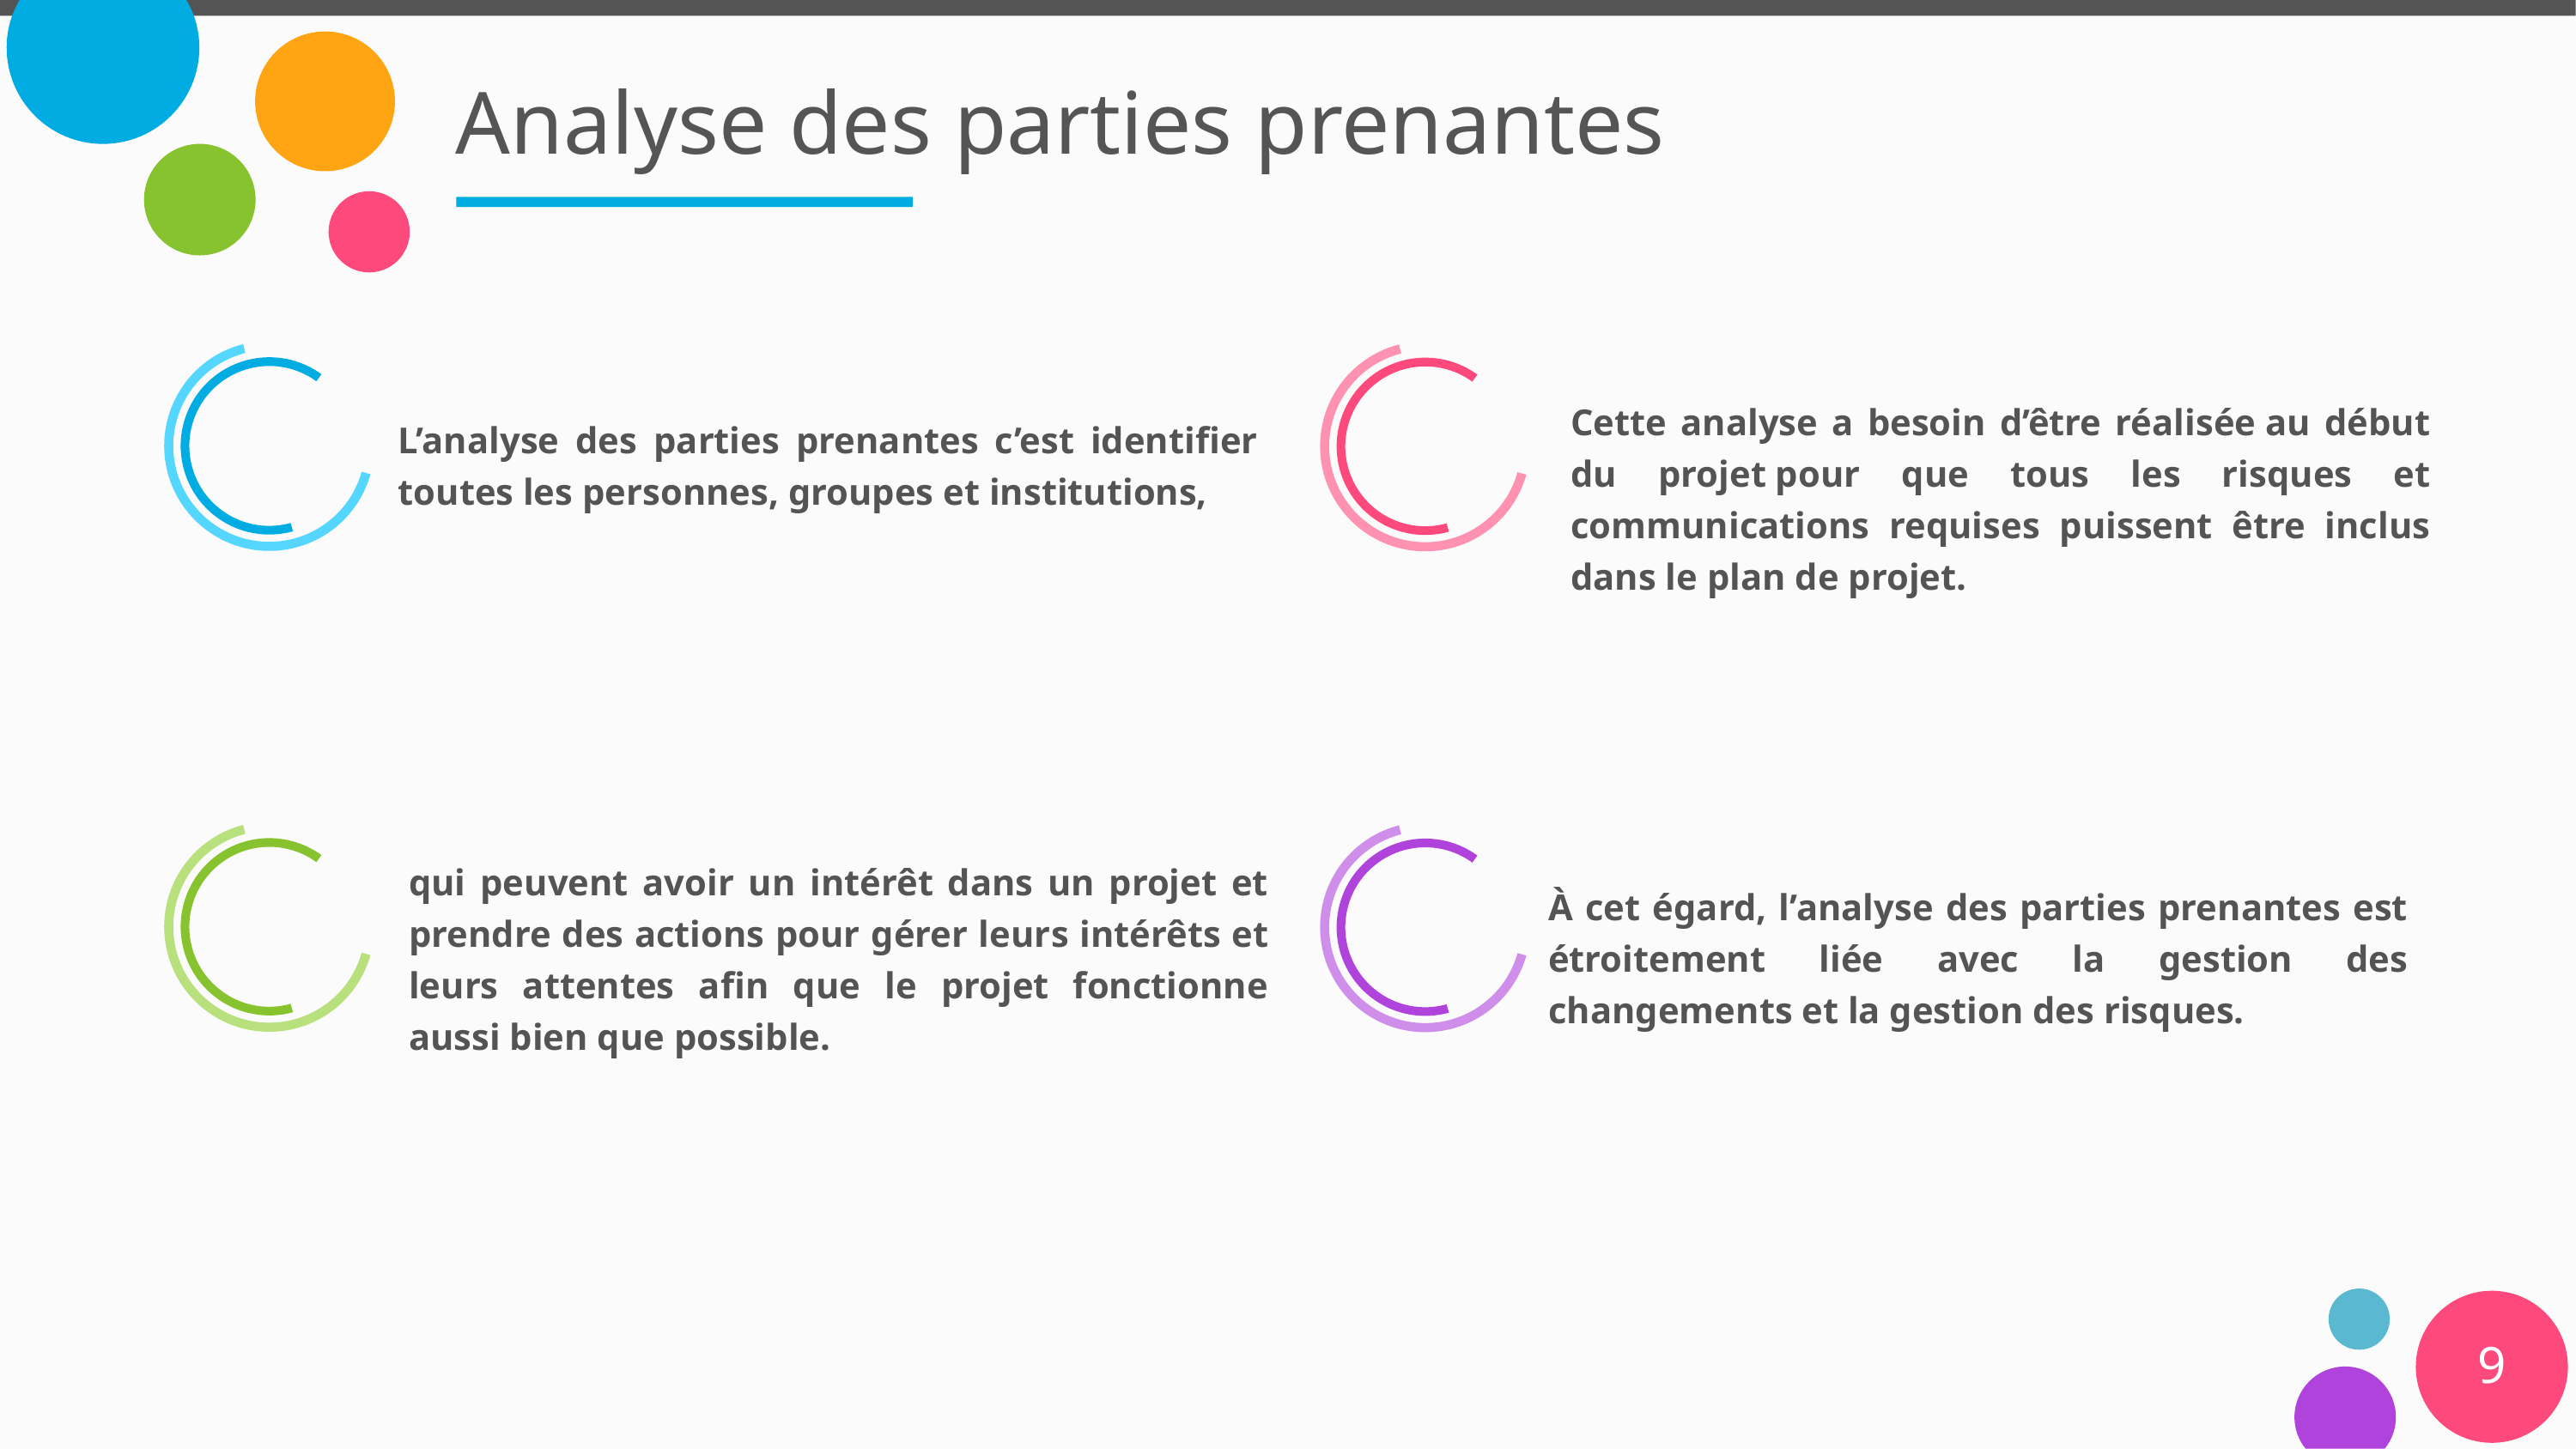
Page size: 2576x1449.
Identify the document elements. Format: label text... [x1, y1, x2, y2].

list À cet égard, l’analyse des parties prenantes est étroitement liée avec la gestion des changements et la gestion des risques. [1525, 864, 2432, 1178]
list Cette analyse a besoin d’être réalisée au début du projet pour que tous les risques et communications requises puissent être inclus dans le plan de projet. [1547, 379, 2454, 693]
slide_number 9 [2415, 1328, 2568, 1406]
list L’analyse des parties prenantes c’est identifier toutes les personnes, groupes et institutions, [375, 397, 1282, 621]
title Analyse des parties prenantes [433, 34, 2454, 204]
list qui peuvent avoir un intérêt dans un projet et prendre des actions pour gérer leurs intérêts et leurs attentes afin que le projet fonctionne aussi bien que possible. [386, 840, 1292, 1153]
